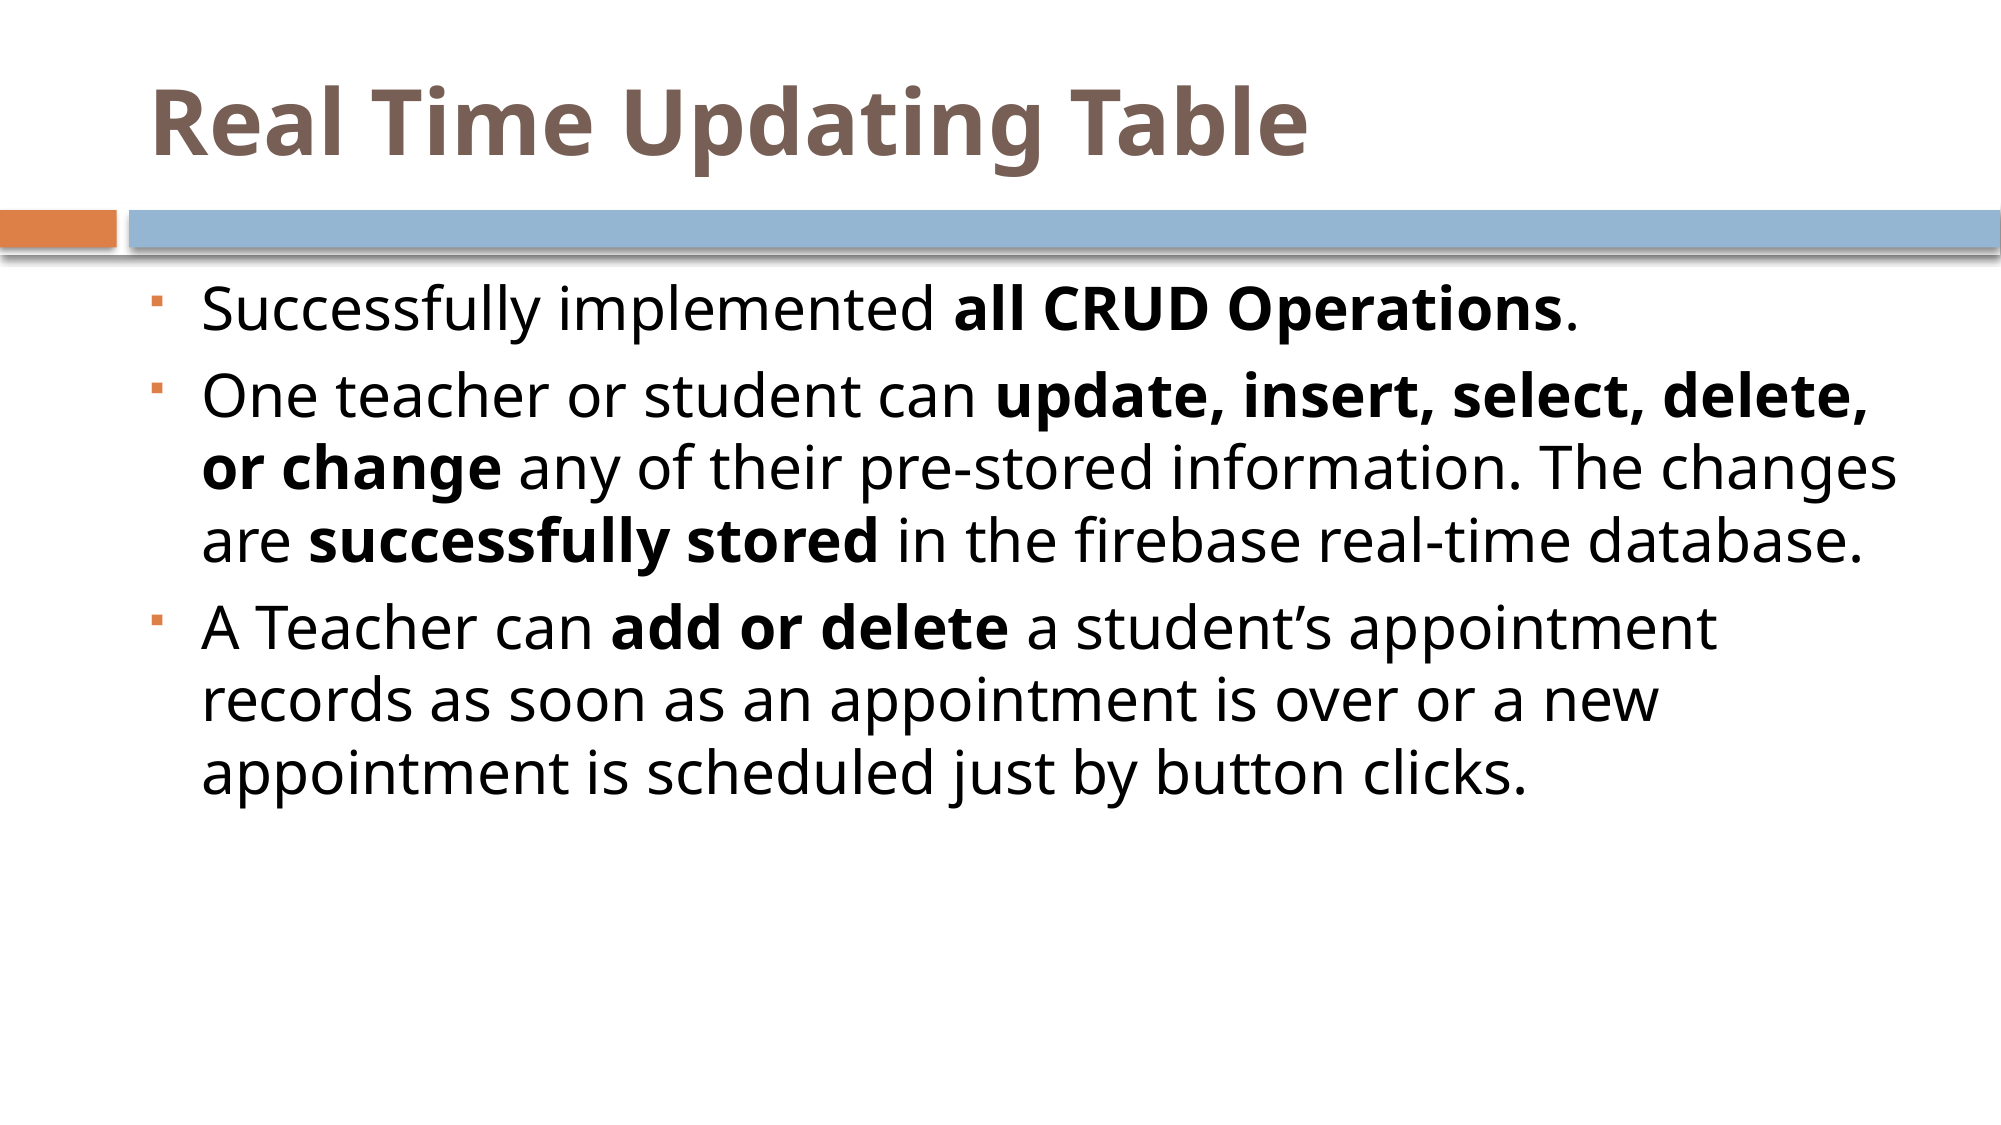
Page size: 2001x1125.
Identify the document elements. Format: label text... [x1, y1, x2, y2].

list Successfully implemented all CRUD Operations. One teacher or student can update, insert, select, delete, or change any of their pre-stored information. The changes are successfully stored in the firebase real-time database. A Teacher can add or delete a student’s appointment records as soon as an appointment is over or a new appointment is scheduled just by button clicks. [133, 262, 1918, 1000]
title Real Time Updating Table [133, 37, 1918, 200]
